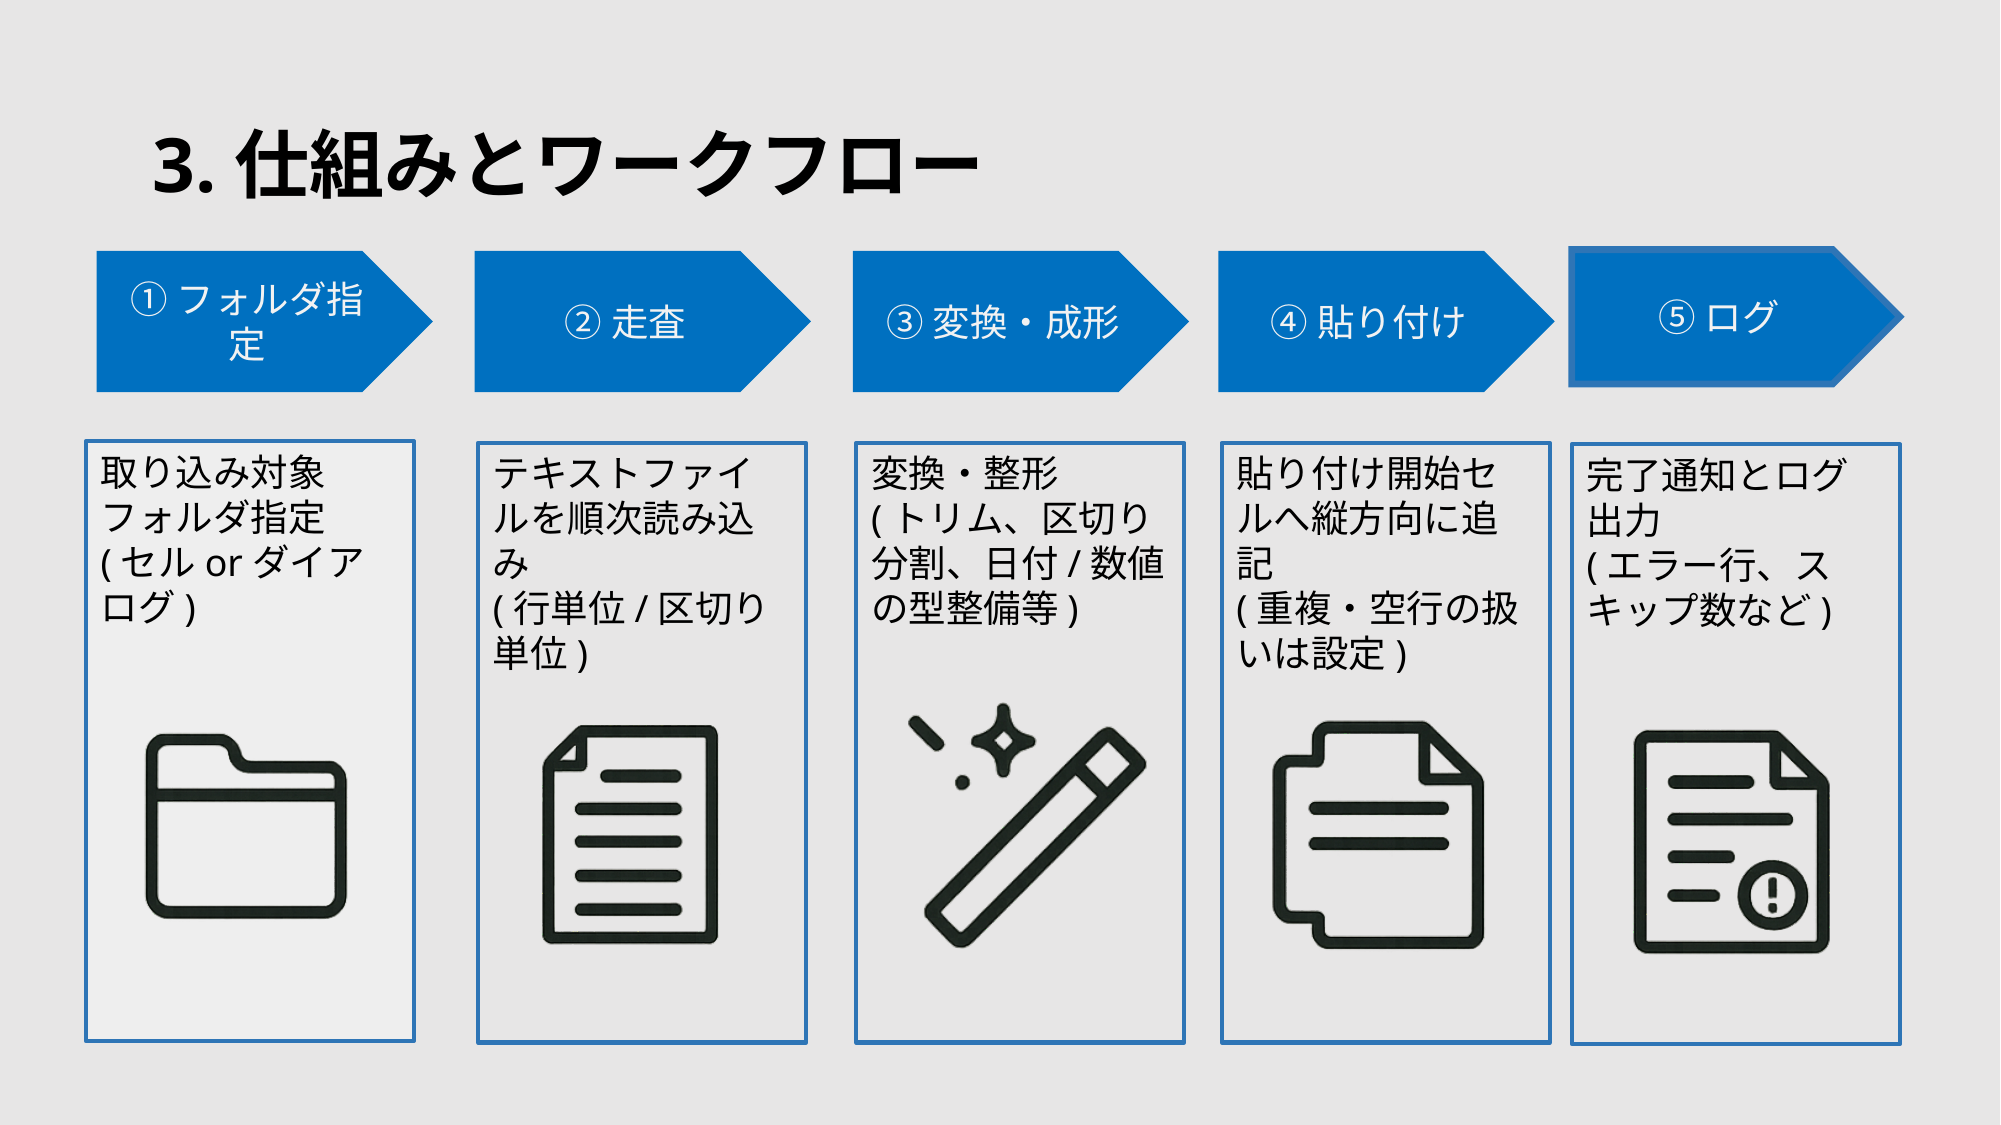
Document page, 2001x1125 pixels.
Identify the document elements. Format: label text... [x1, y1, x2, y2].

text_box 変換・整形 (トリム、区切り分割、日付/数値の型整備等) [856, 442, 1185, 1043]
text_box ③変換・成形 [855, 253, 1186, 390]
text_box 取り込み対象フォルダ指定 (セルorダイアログ) [85, 441, 414, 1041]
picture [1246, 713, 1504, 960]
text_box 完了通知とログ出力 (エラー行、スキップ数など) [1571, 444, 1900, 1045]
picture [532, 701, 738, 960]
text_box ⑤ログ [1570, 248, 1902, 386]
text_box ④貼り付け [1220, 253, 1552, 390]
picture [112, 717, 363, 945]
text_box ②走査 [477, 253, 808, 390]
text_box テキストファイルを順次読み込み (行単位/区切り単位) [478, 442, 807, 1043]
text_box ①フォルダ指定 [98, 253, 430, 390]
text_box 貼り付け開始セルへ縦方向に追記 (重複・空行の扱いは設定) [1221, 442, 1550, 1043]
picture [1610, 717, 1848, 974]
text_box [99, 748, 428, 1089]
picture [896, 701, 1160, 965]
title 3.仕組みとワークフロー [137, 59, 1863, 278]
